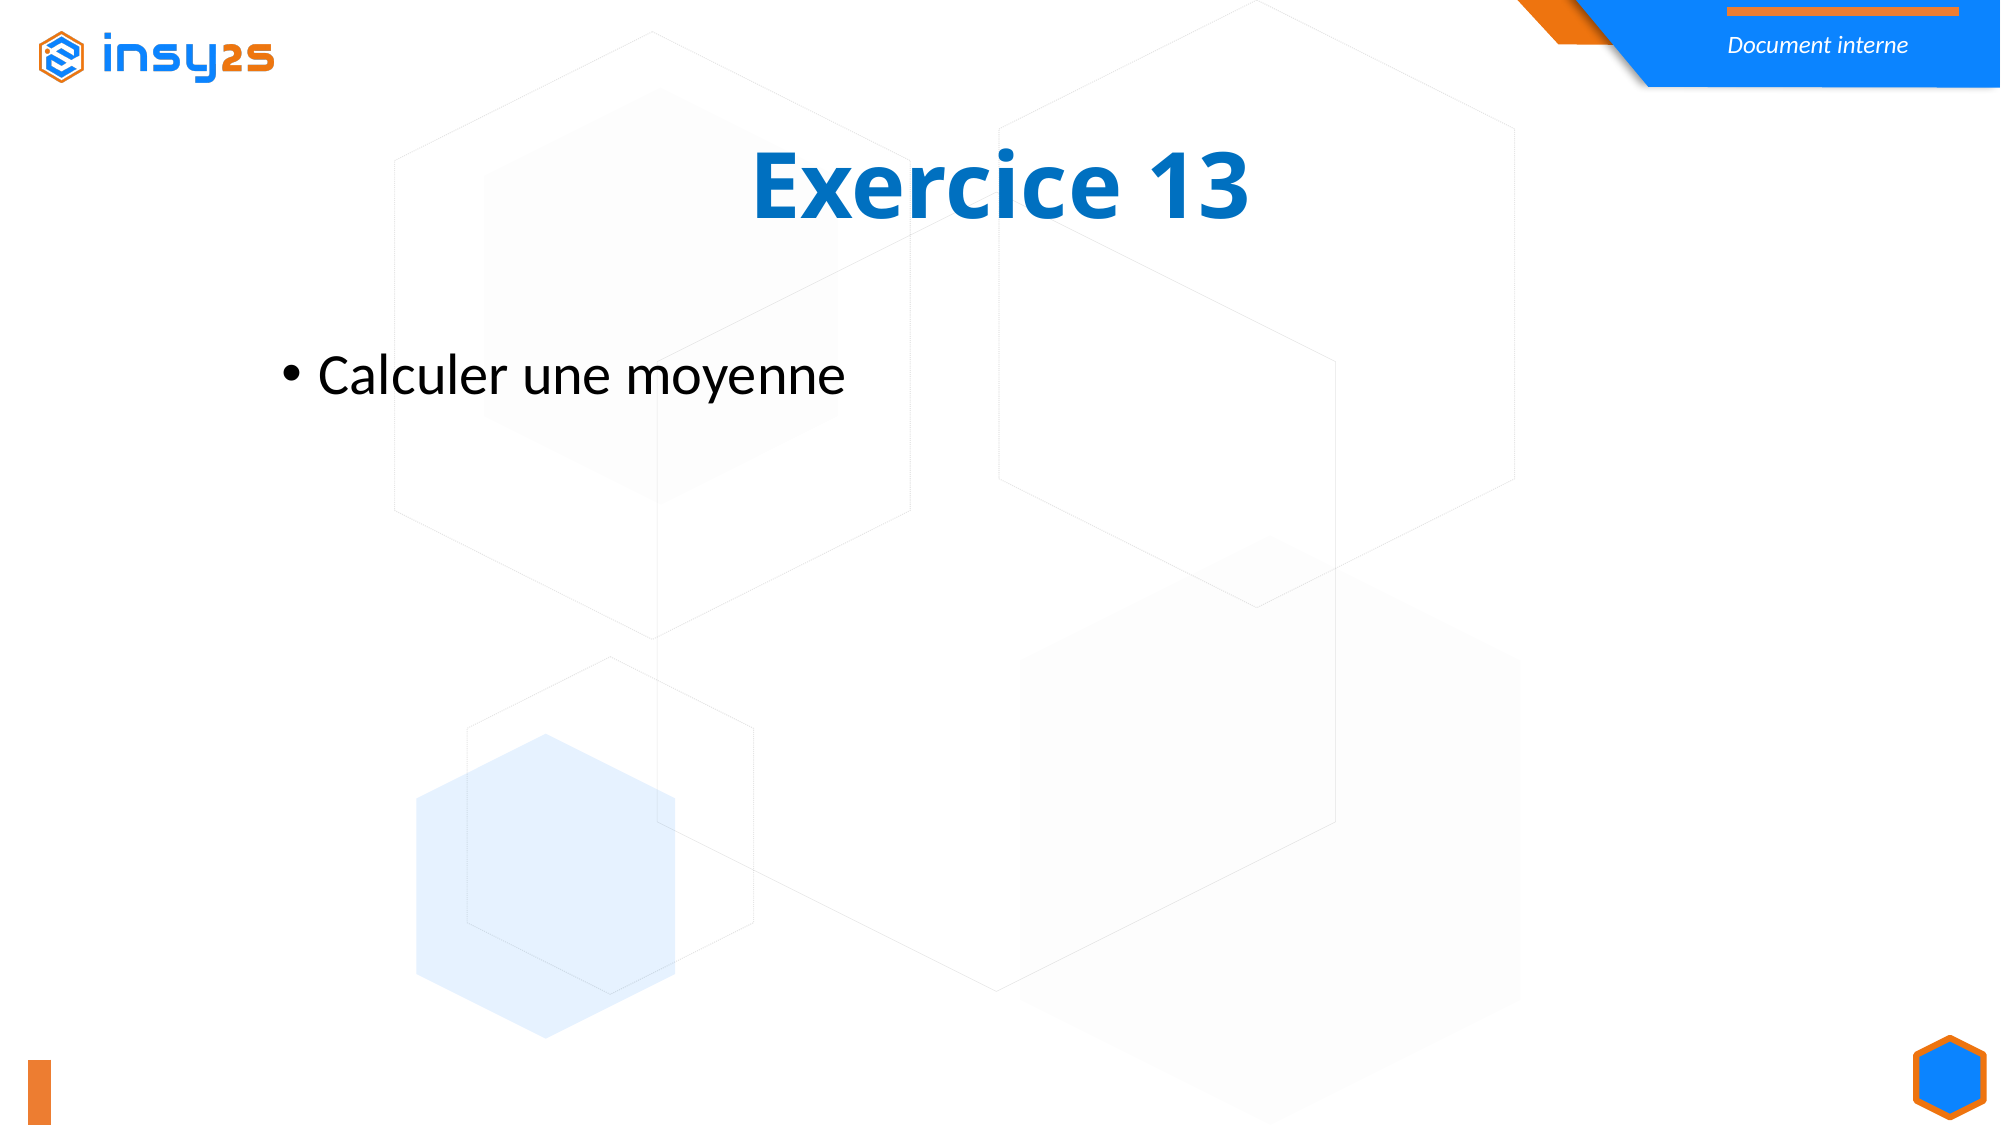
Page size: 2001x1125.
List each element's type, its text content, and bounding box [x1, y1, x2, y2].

title Exercice 13 [228, 74, 1772, 304]
picture [39, 31, 274, 83]
list Calculer une moyenne [266, 336, 1735, 1025]
